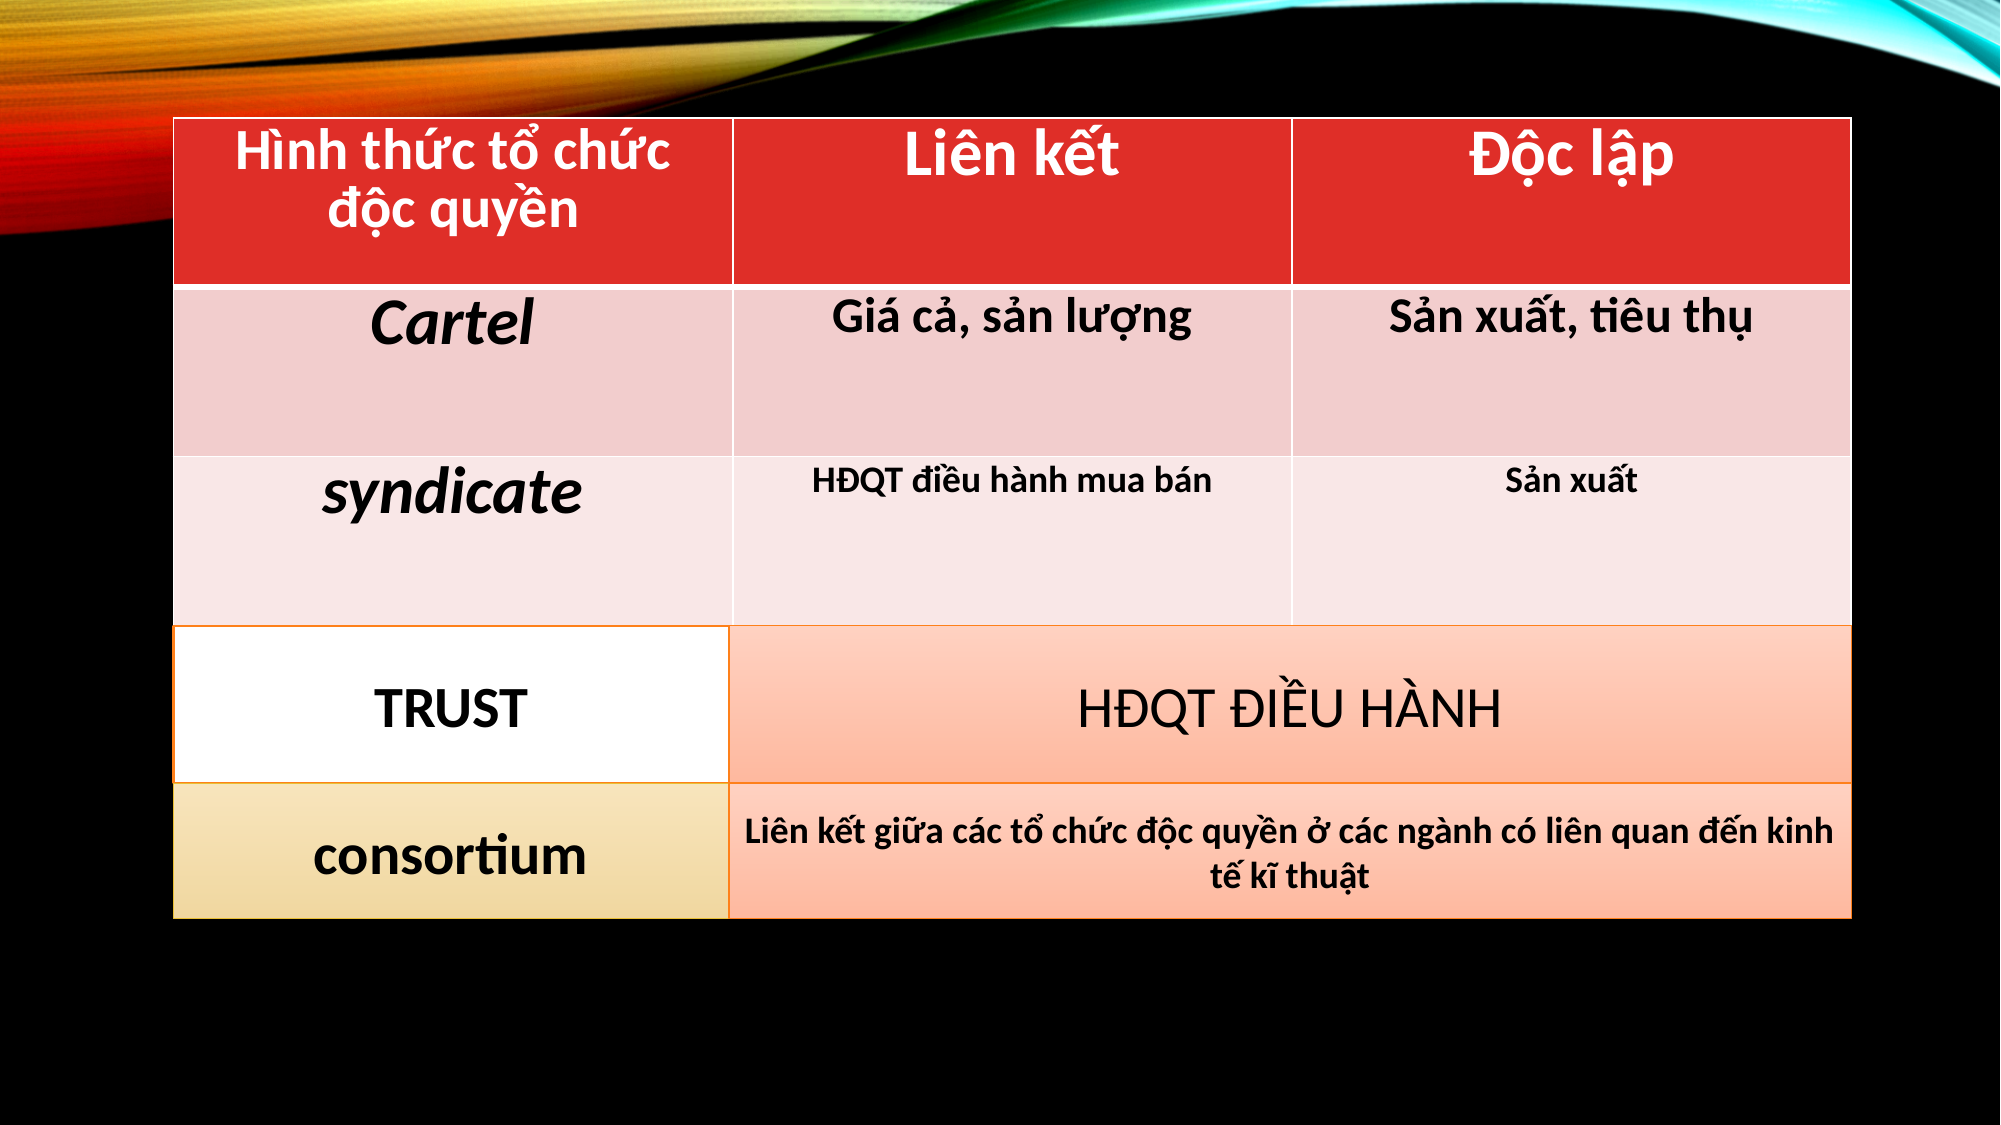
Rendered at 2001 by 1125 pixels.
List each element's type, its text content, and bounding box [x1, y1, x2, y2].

table_header Hình thức tổ chức độc quyền [174, 119, 732, 284]
table_cell Sản xuất [1293, 457, 1850, 625]
picture [0, 0, 2000, 237]
text_box consortium [173, 783, 728, 919]
text_box Liên kết giữa các tổ chức độc quyền ở các ngành có liên quan đến kinh tế kĩ thuật [728, 783, 1852, 919]
table_header Liên kết [734, 119, 1291, 284]
text_box HĐQT ĐIỀU HÀNH [728, 625, 1852, 783]
table_cell syndicate [174, 457, 732, 625]
table_header Độc lập [1293, 119, 1850, 284]
table_cell HĐQT điều hành mua bán [734, 457, 1291, 625]
text_box TRUST [172, 625, 728, 784]
table_cell Sản xuất, tiêu thụ [1293, 290, 1850, 456]
table_cell Cartel [174, 290, 732, 456]
table_cell Giá cả, sản lượng [734, 290, 1291, 456]
